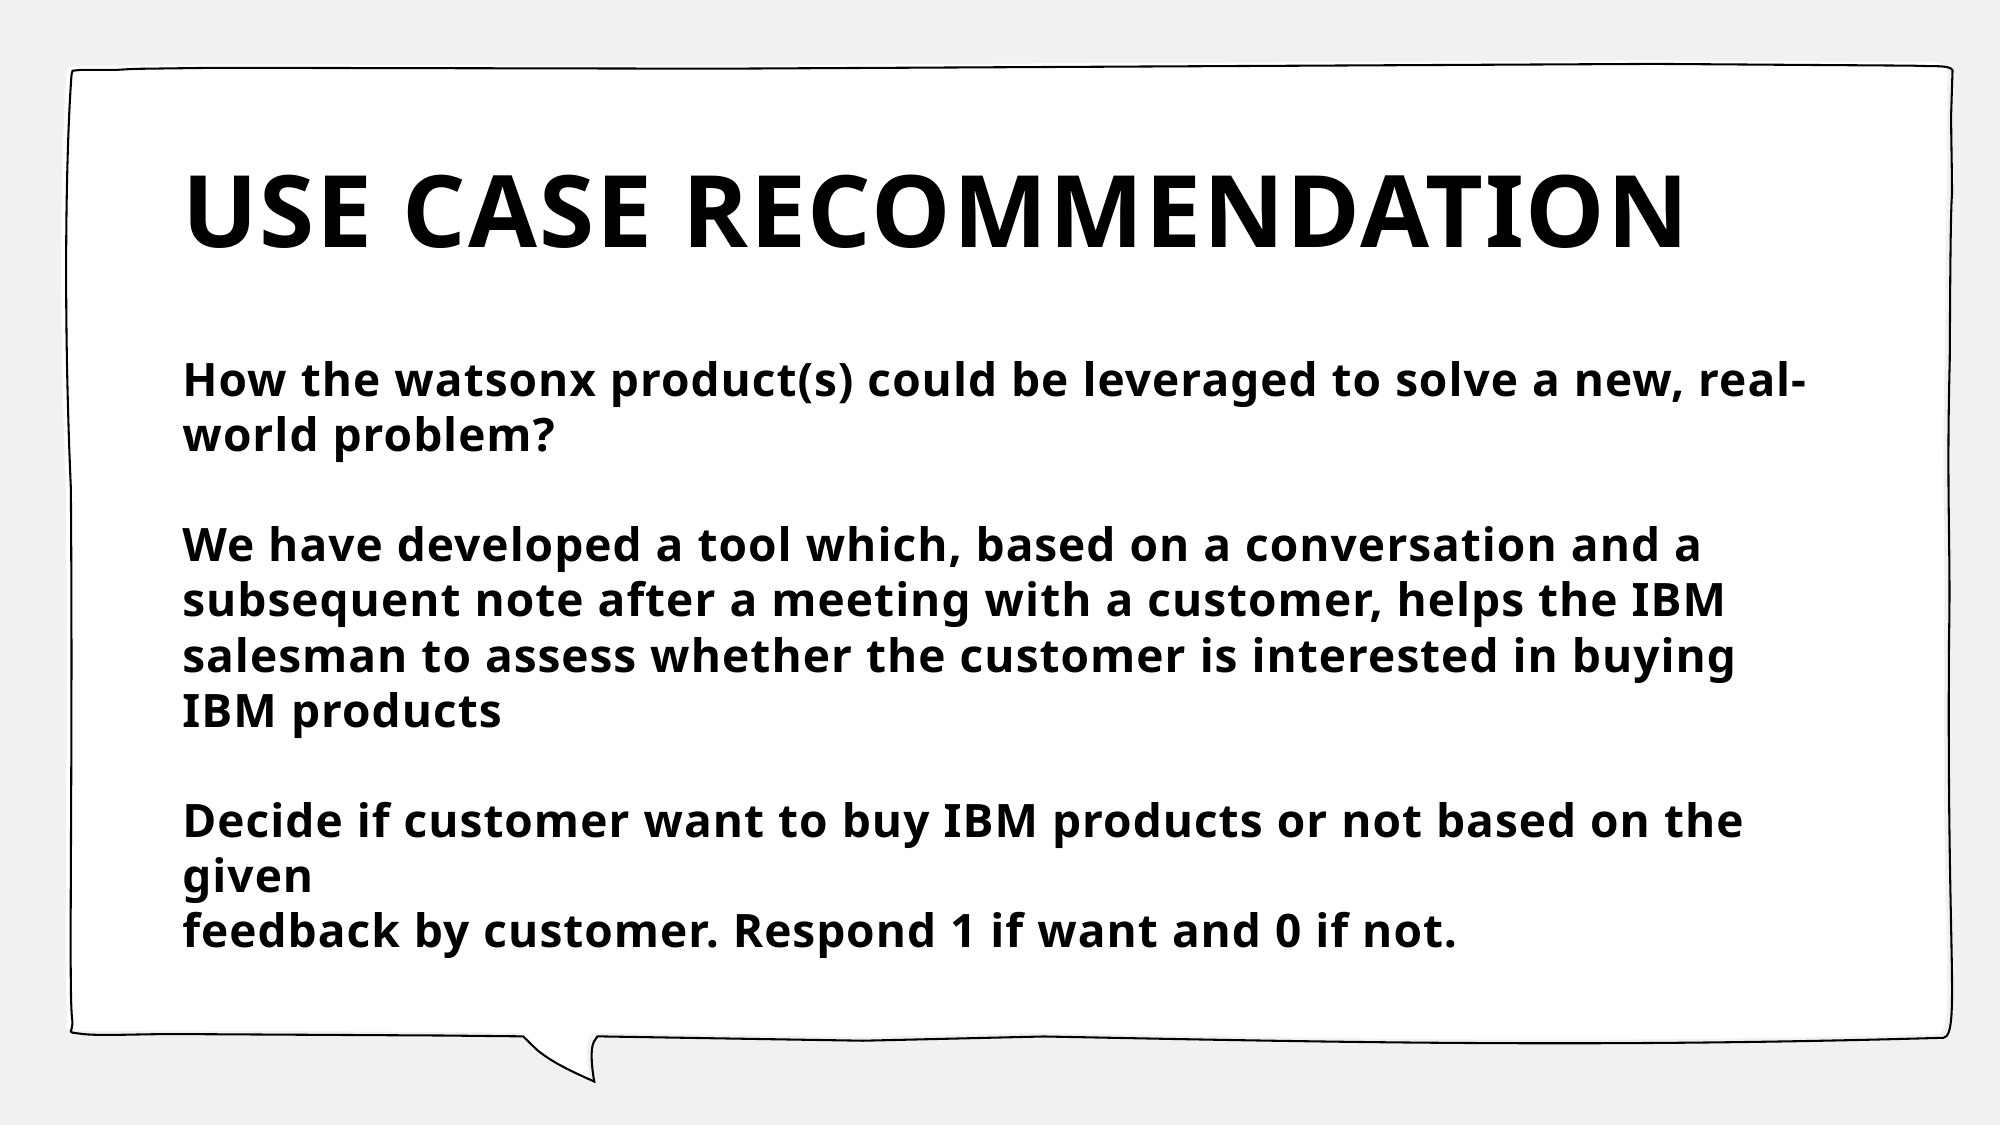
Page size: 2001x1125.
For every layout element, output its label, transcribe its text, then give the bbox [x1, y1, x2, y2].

title USE CASE RECOMMENDATION [167, 91, 1863, 324]
list How the watsonx product(s) could be leveraged to solve a new, real-world problem? We have developed a tool which, based on a conversation and a subsequent note after a meeting with a customer, helps the IBM salesman to assess whether the customer is interested in buying IBM products Decide if customer want to buy IBM products or not based on the given feedback by customer. Respond 1 if want and 0 if not. [167, 342, 1863, 971]
